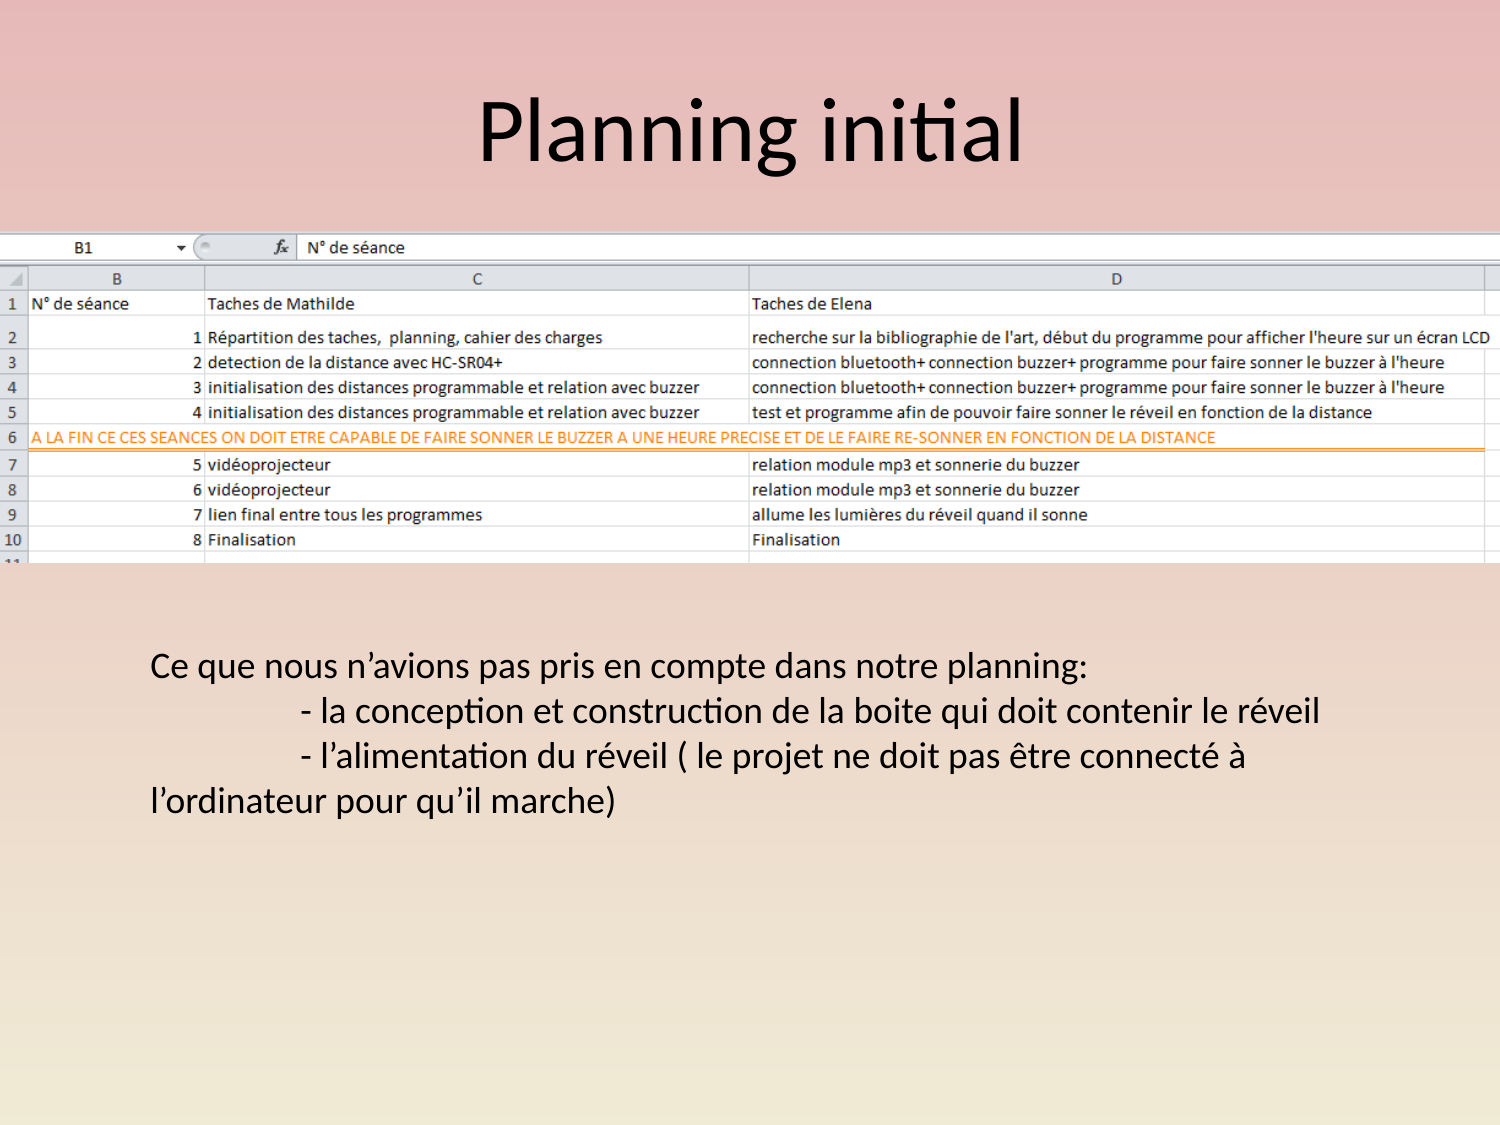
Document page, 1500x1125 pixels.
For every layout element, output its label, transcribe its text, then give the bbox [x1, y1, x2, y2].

title Planning initial [76, 30, 1427, 219]
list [0, 231, 1500, 563]
text_box Ce que nous n’avions pas pris en compte dans notre planning: - la conception et construction de la boite qui doit contenir le réveil - l’alimentation du réveil ( le projet ne doit pas être connecté à l’ordinateur pour qu’il marche) [135, 633, 1447, 919]
